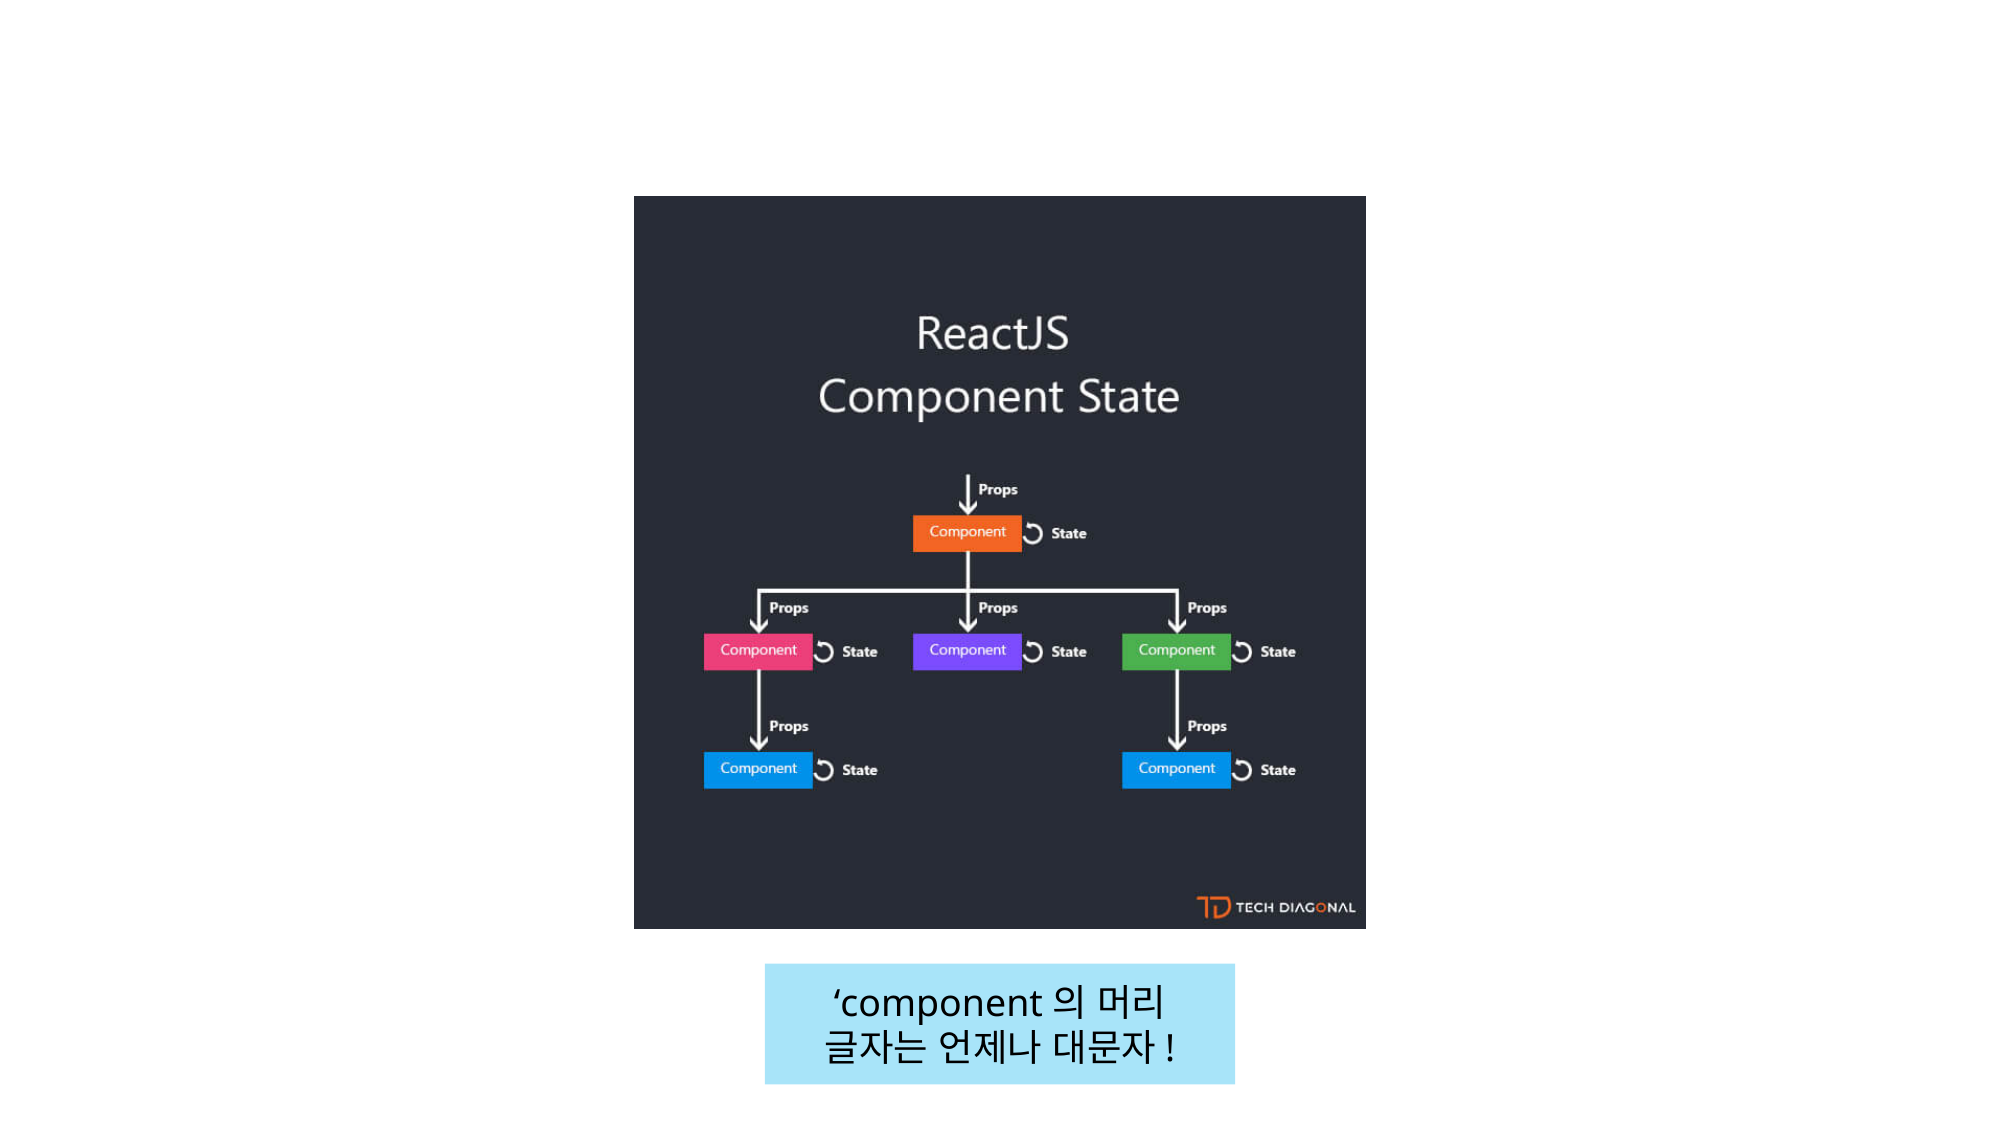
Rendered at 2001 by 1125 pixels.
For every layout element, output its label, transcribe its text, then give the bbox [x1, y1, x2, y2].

picture [634, 196, 1366, 929]
text_box ‘component의 머리 글자는 언제나 대문자! [764, 963, 1236, 1085]
